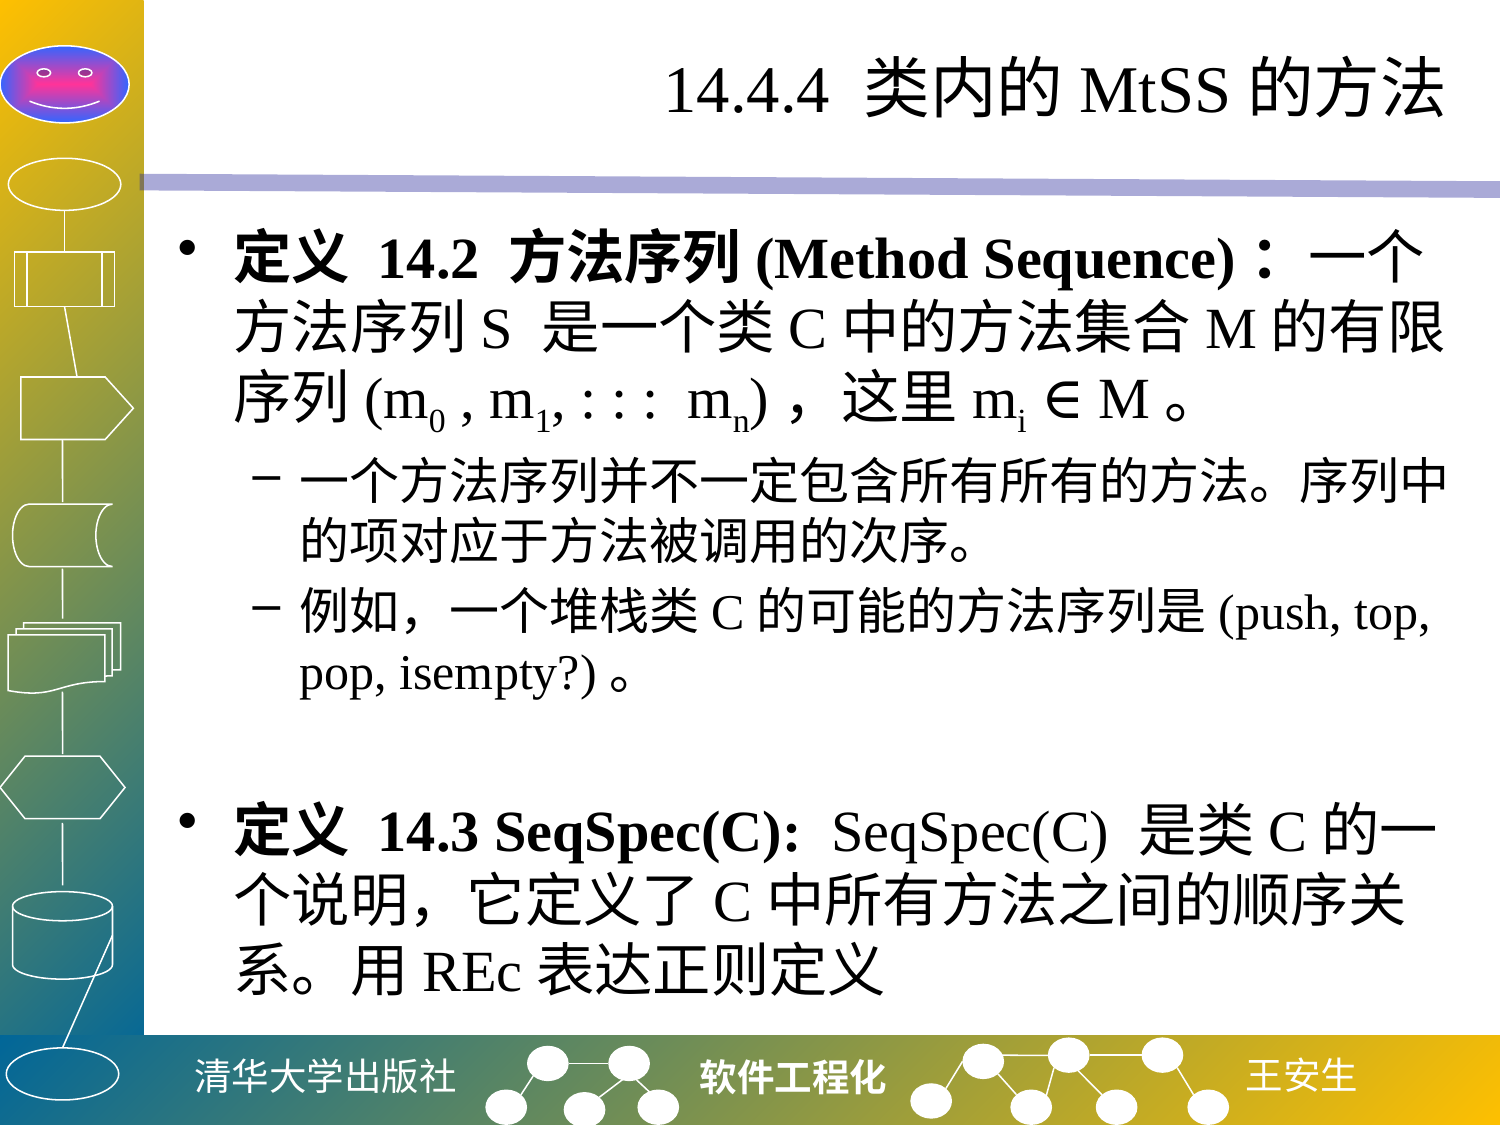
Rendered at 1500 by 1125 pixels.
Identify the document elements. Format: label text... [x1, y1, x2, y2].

list 定义 14.2 方法序列(Method Sequence)：一个方法序列S 是一个类C中的方法集合M的有限序列(m0 , m1, : : : mn)，这里mi ∈ M。 一个方法序列并不一定包含所有所有的方法。序列中的项对应于方法被调用的次序。 例如，一个堆栈类C的可能的方法序列是(push, top, pop, isempty?)。 定义 14.3 SeqSpec(C): SeqSpec(C) 是类C的一个说明，它定义了C中所有方法之间的顺序关系。用REc表达正则定义 [162, 212, 1476, 1017]
title 14.4.4 类内的MtSS的方法 [187, 24, 1463, 147]
